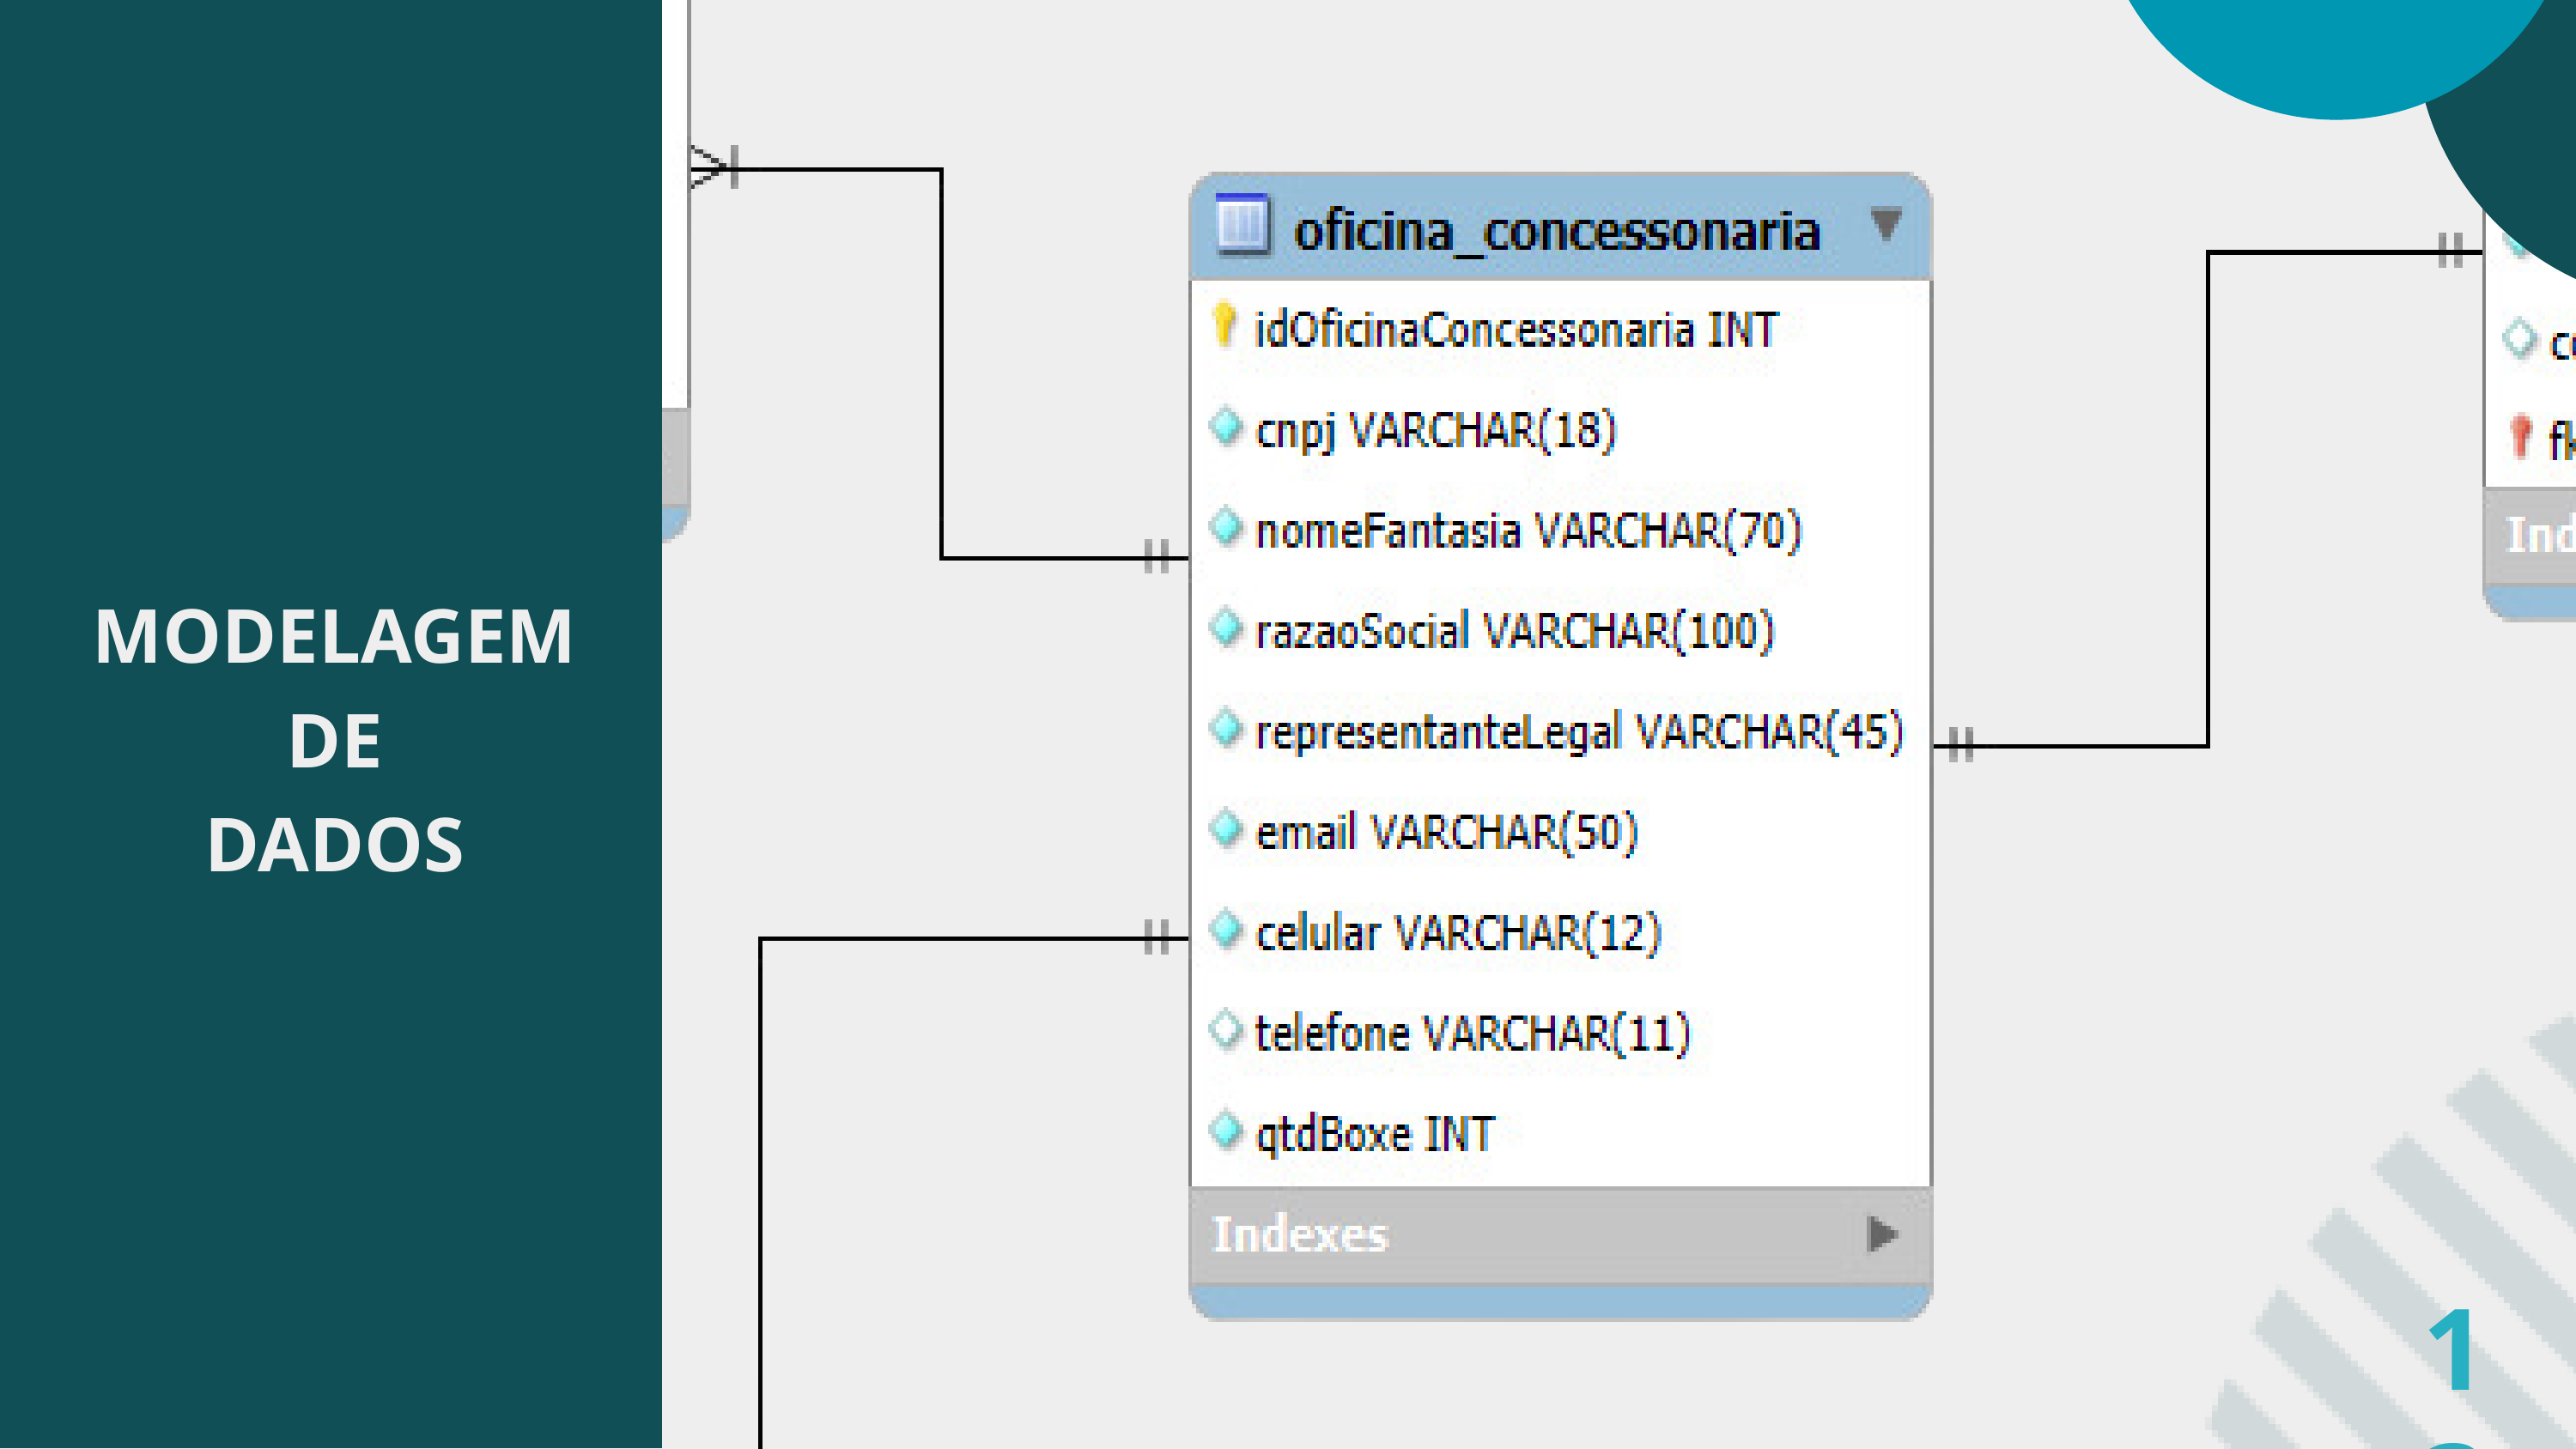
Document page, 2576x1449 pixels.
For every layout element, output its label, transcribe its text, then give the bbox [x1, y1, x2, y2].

text_box [665, 0, 2576, 1449]
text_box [0, 0, 662, 1449]
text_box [2415, 127, 2576, 306]
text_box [2096, 0, 2576, 120]
text_box [2148, 910, 2576, 1449]
text_box 13 [2422, 1277, 2545, 1449]
